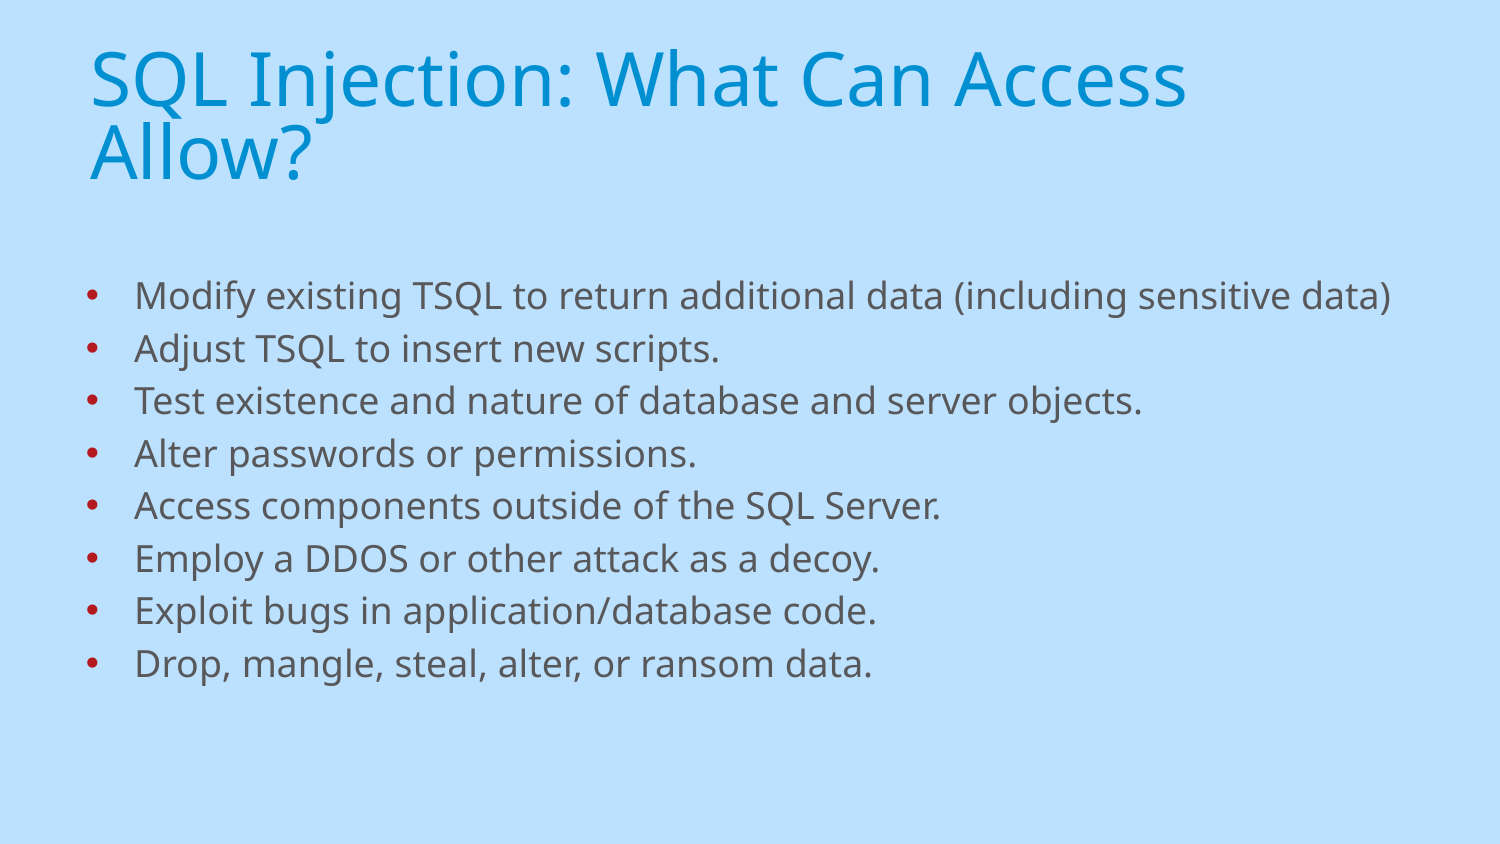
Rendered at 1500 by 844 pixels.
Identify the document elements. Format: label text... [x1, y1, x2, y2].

list Modify existing TSQL to return additional data (including sensitive data) Adjust TSQL to insert new scripts. Test existence and nature of database and server objects. Alter passwords or permissions. Access components outside of the SQL Server. Employ a DDOS or other attack as a decoy. Exploit bugs in application/database code. Drop, mangle, steal, alter, or ransom data. [70, 264, 1426, 750]
title SQL Injection: What Can Access Allow? [75, 41, 1425, 142]
